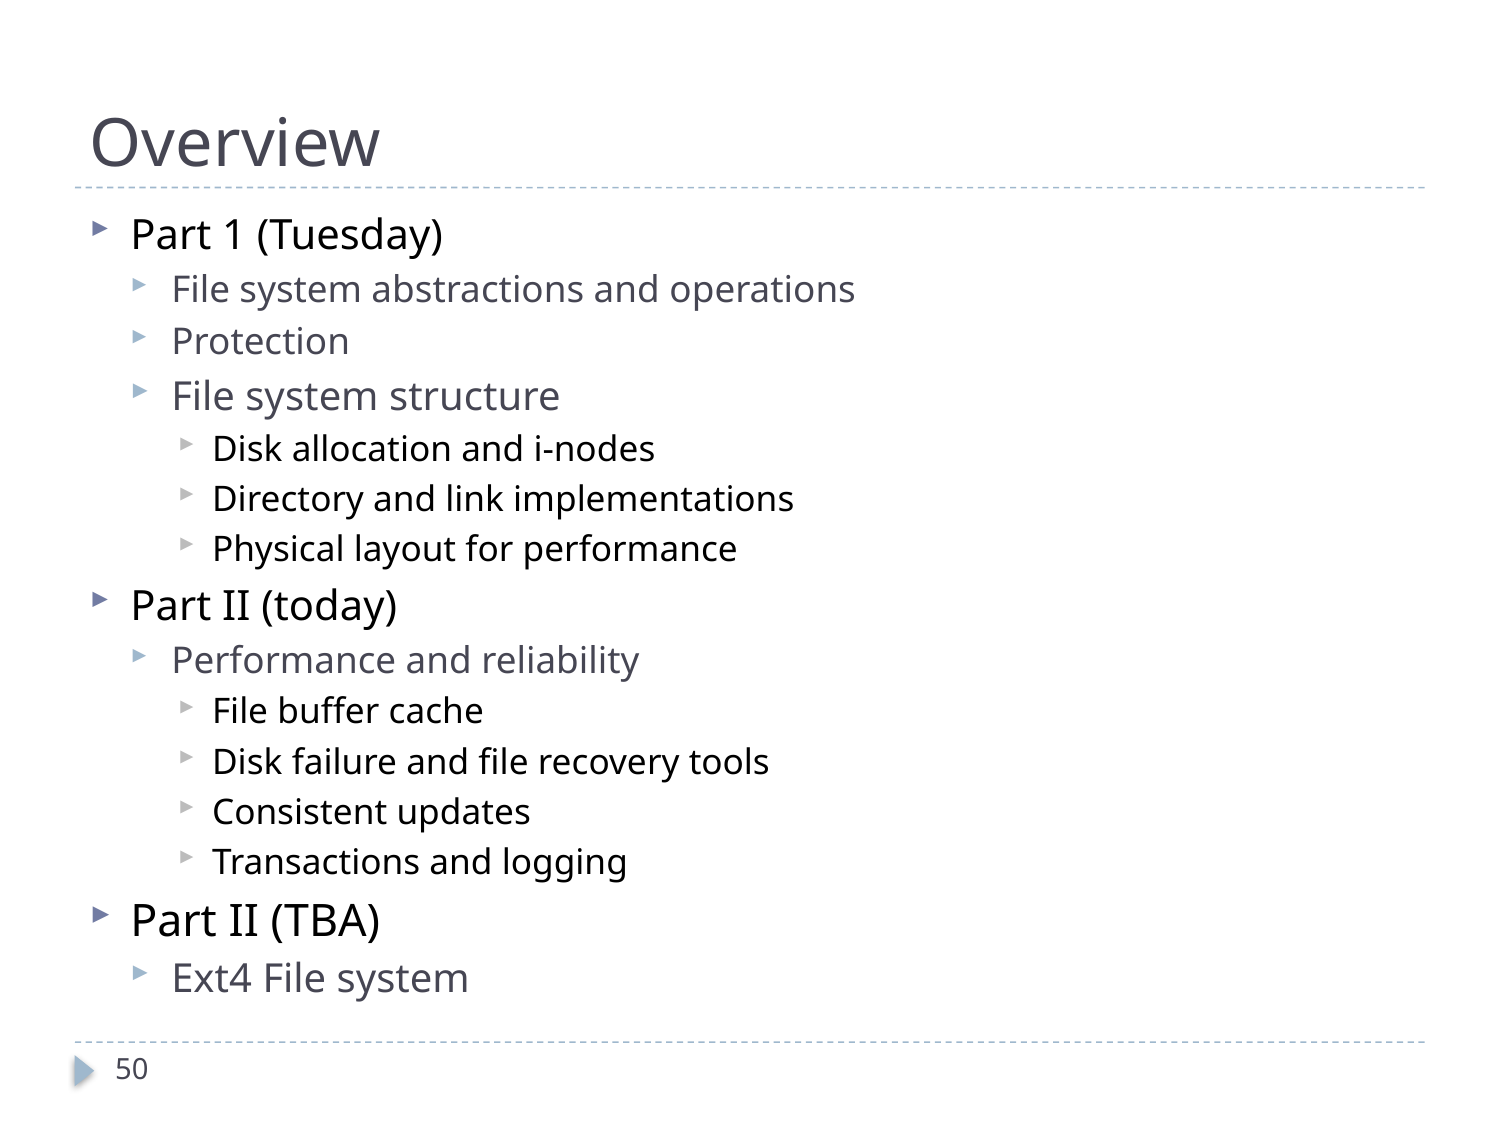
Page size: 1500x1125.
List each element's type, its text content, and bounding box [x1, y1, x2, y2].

slide_number 50 [100, 1042, 426, 1103]
list Part 1 (Tuesday) File system abstractions and operations Protection File system structure Disk allocation and i-nodes Directory and link implementations Physical layout for performance Part II (today) Performance and reliability File buffer cache Disk failure and file recovery tools Consistent updates Transactions and logging Part II (TBA) Ext4 File system [75, 200, 1425, 1010]
title Overview [75, 24, 1425, 188]
